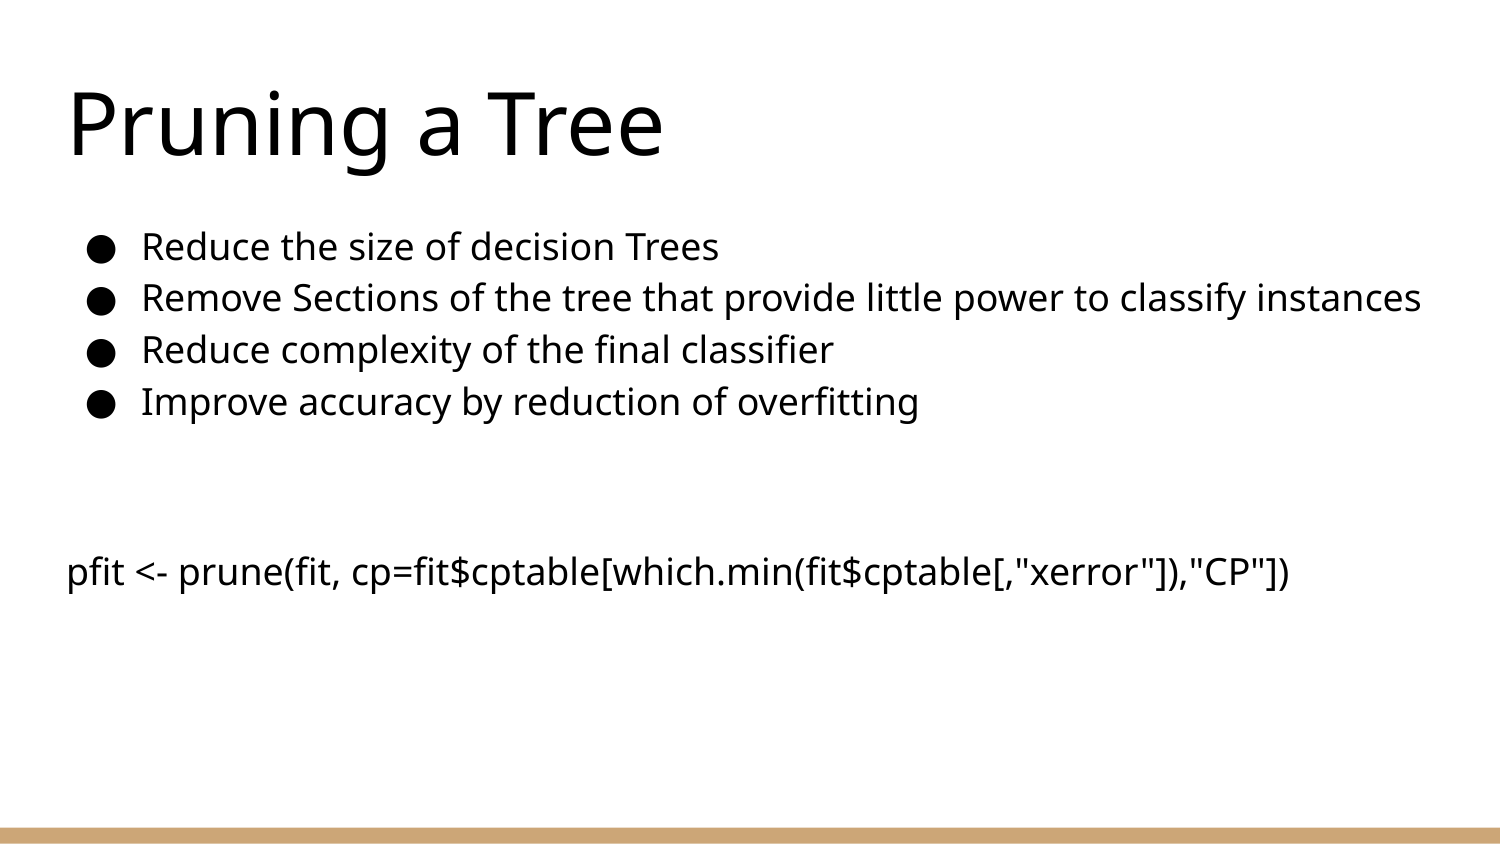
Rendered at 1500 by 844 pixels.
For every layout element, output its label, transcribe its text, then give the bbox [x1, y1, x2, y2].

list Reduce the size of decision Trees Remove Sections of the tree that provide little power to classify instances Reduce complexity of the final classifier Improve accuracy by reduction of overfitting pfit <- prune(fit, cp=fit$cptable[which.min(fit$cptable[,"xerror"]),"CP"]) [51, 200, 1449, 752]
title Pruning a Tree [51, 51, 1449, 189]
